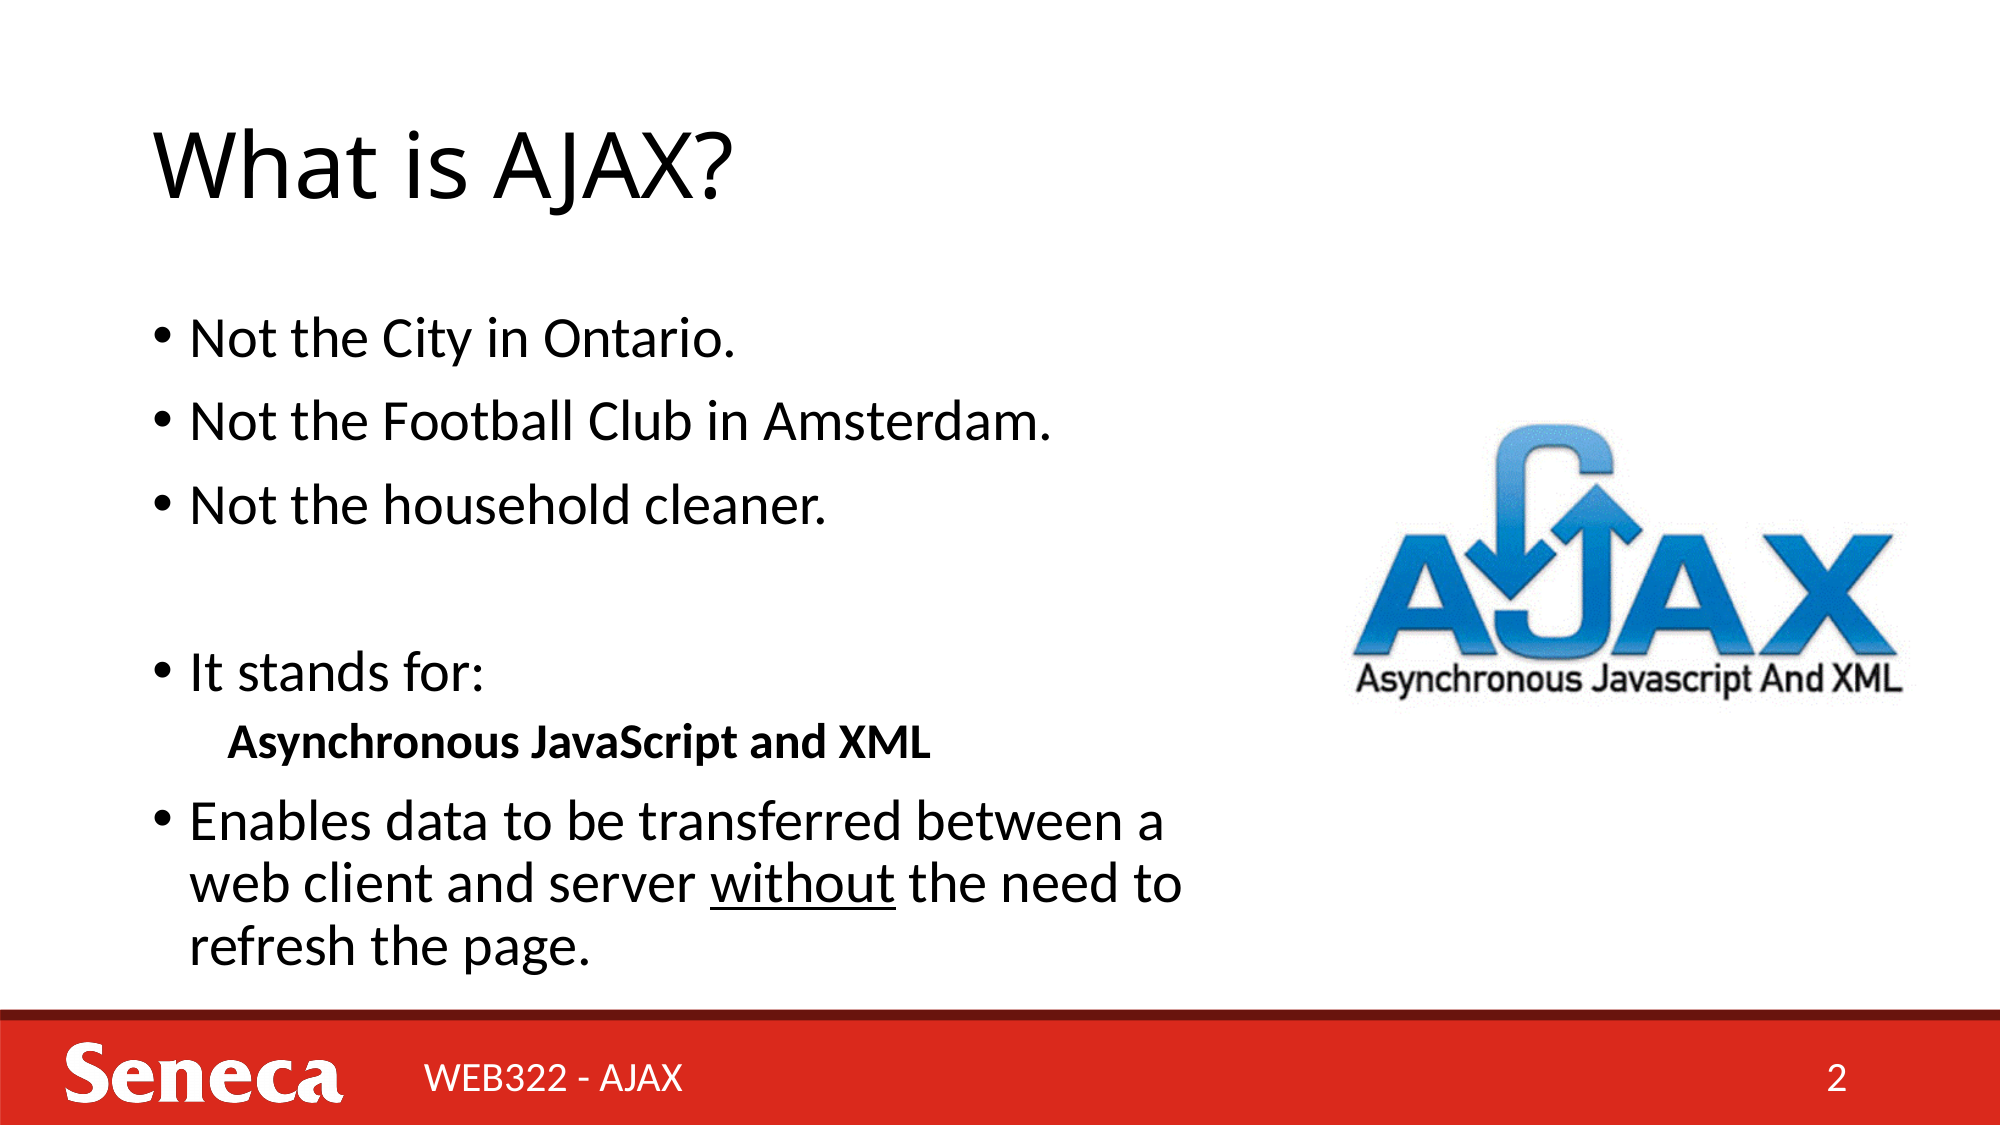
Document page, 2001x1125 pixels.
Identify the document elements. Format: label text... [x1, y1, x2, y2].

footer WEB322 - AJAX [409, 1042, 1641, 1103]
picture [65, 1042, 344, 1103]
title What is AJAX? [137, 59, 1863, 278]
list Not the City in Ontario. Not the Football Club in Amsterdam. Not the household cleaner. It stands for: Asynchronous JavaScript and XML Enables data to be transferred between a web client and server without the need to refresh the page. [137, 299, 1265, 988]
slide_number 2 [1717, 1042, 1863, 1103]
picture [1316, 318, 1943, 807]
